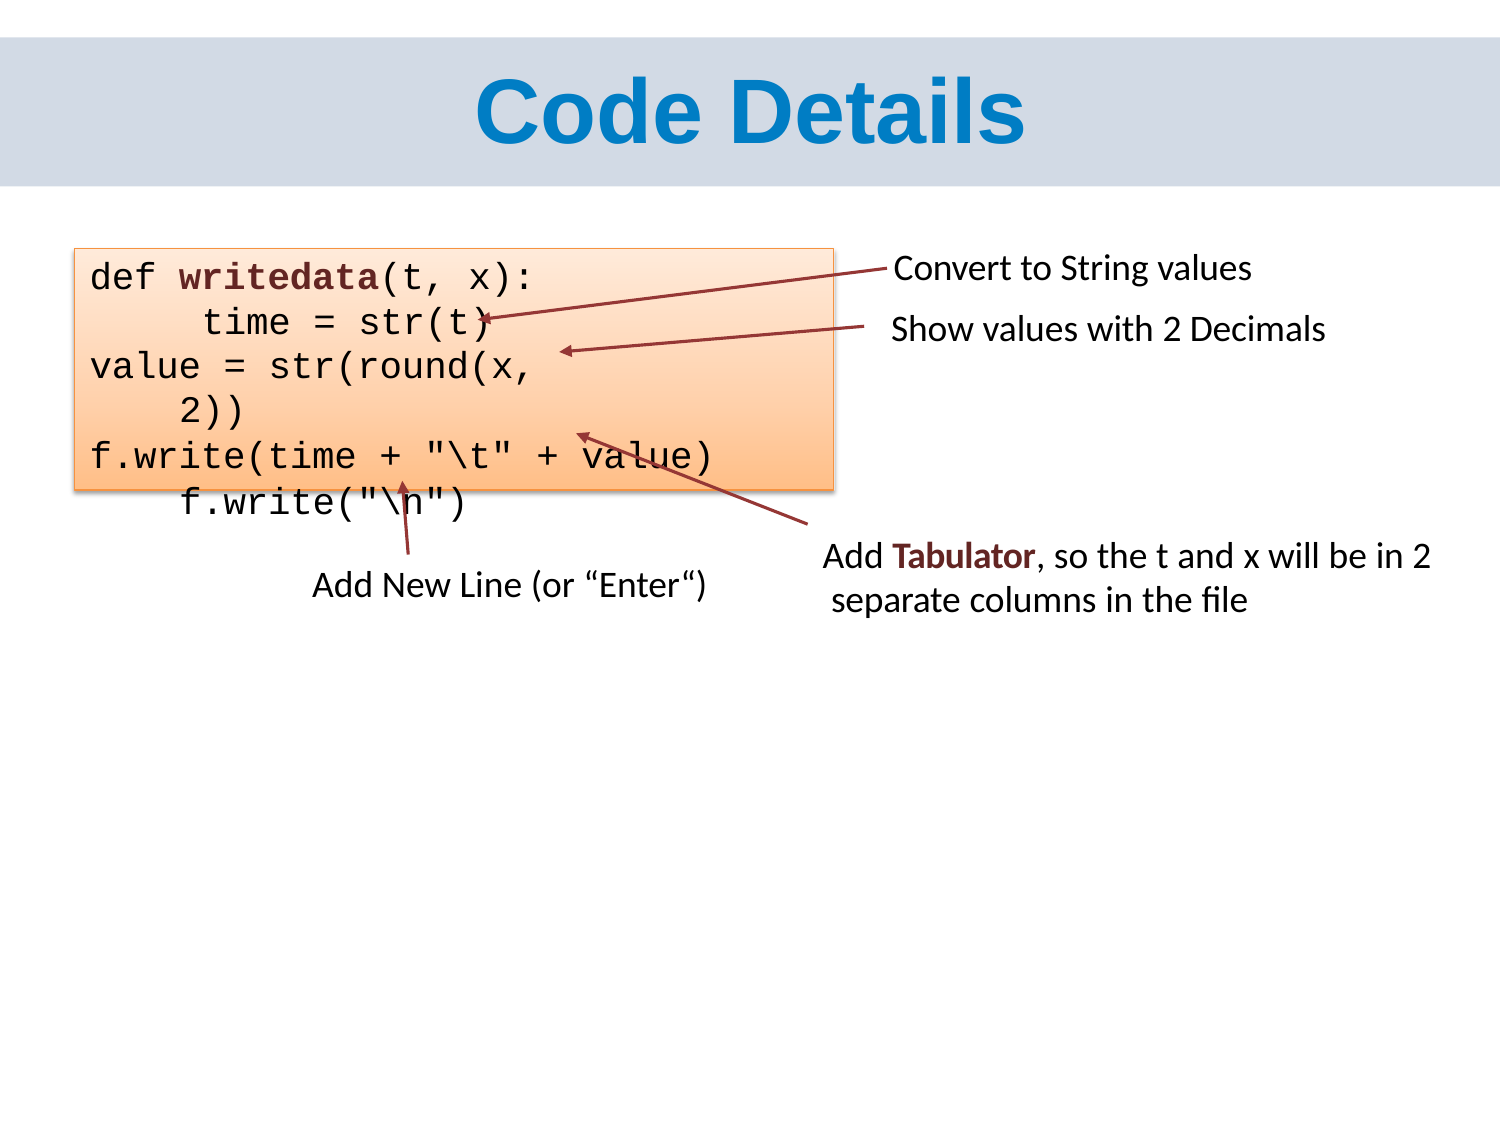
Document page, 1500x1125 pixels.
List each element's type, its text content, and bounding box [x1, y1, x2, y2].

text_box [404, 523, 410, 555]
text_box [0, 37, 390, 187]
text_box Convert to String values Show values with 2 Decimals [889, 224, 1332, 350]
text_box Add Tabulator, so the t and x will be in 2 separate columns in the file [820, 527, 1439, 620]
text_box [847, 266, 888, 275]
text_box [1109, 37, 1500, 187]
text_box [59, 240, 842, 515]
text_box [847, 324, 865, 330]
title Code Details [390, 10, 1109, 201]
text_box Add New Line (or “Enter“) [309, 558, 712, 606]
